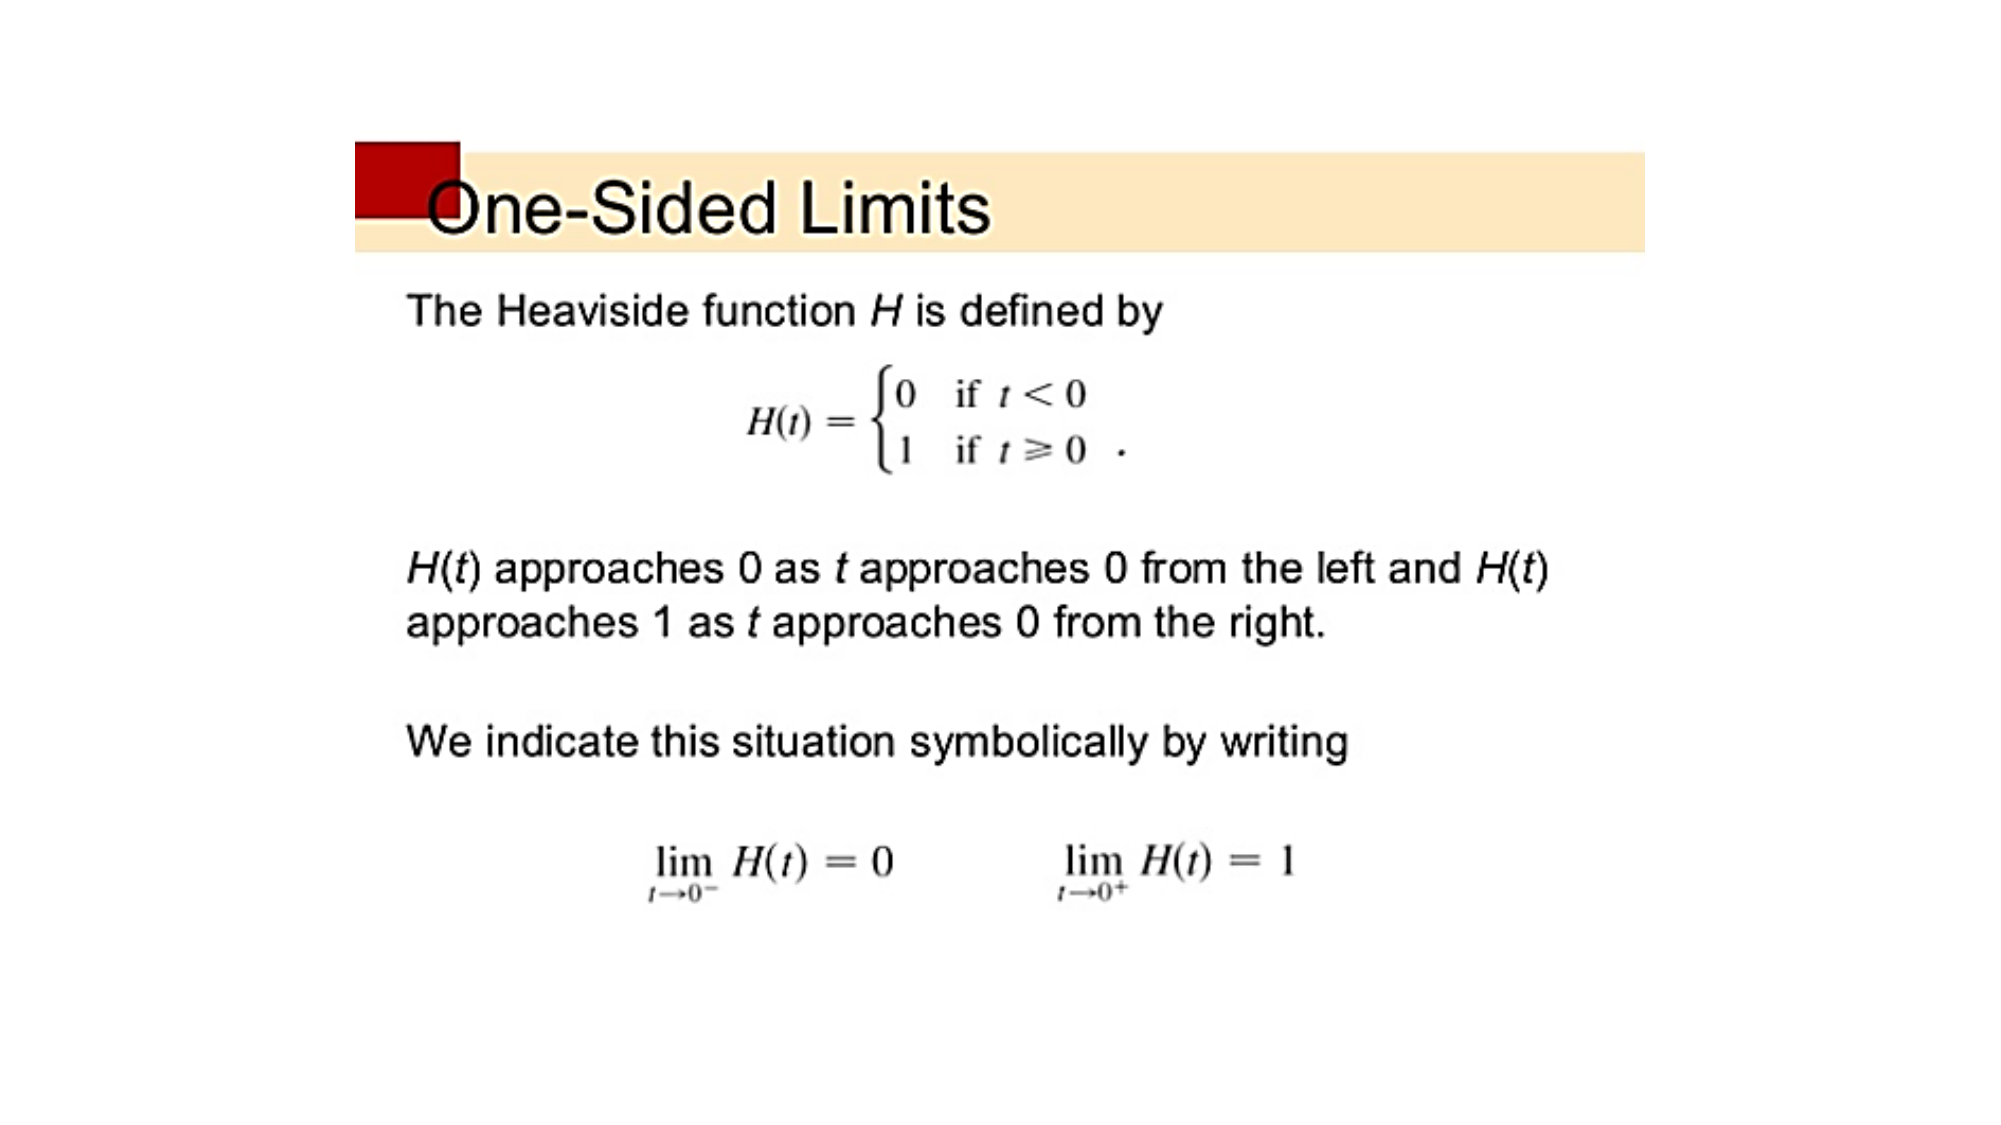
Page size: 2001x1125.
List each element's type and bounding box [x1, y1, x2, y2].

picture [355, 117, 1645, 1008]
